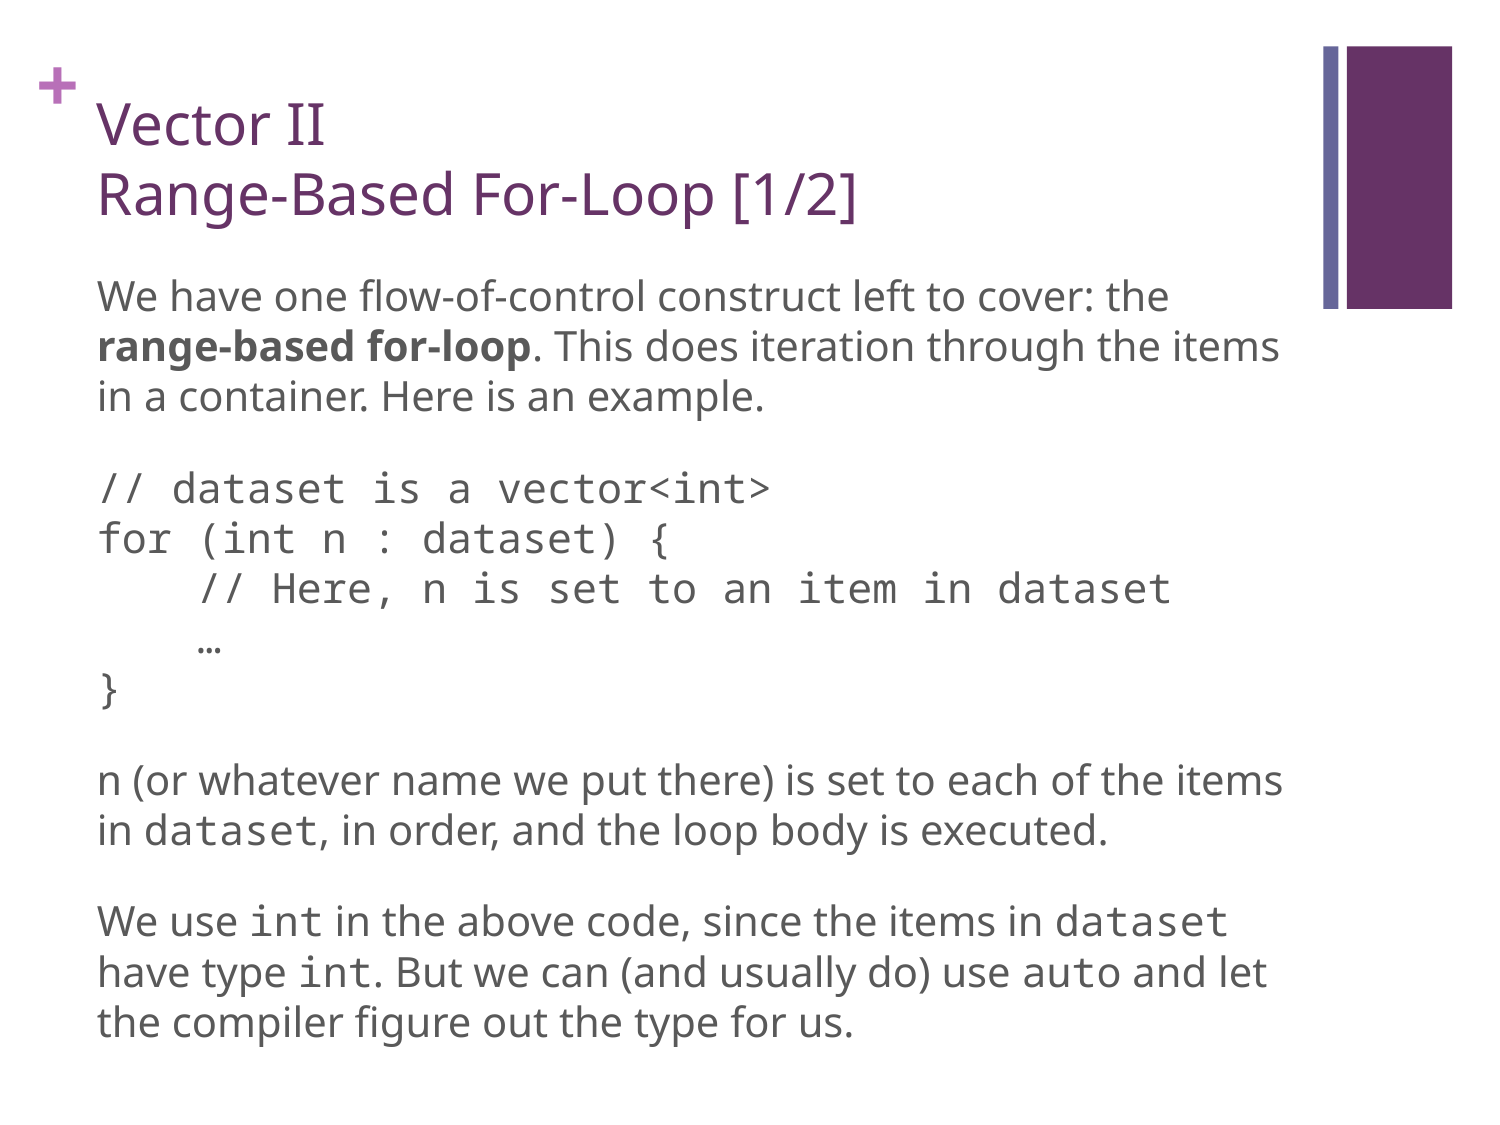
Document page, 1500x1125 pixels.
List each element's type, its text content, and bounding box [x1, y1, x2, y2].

title Vector II Range-Based For-Loop [1/2] [81, 79, 1322, 238]
list We have one flow-of-control construct left to cover: the range-based for-loop. This does iteration through the items in a container. Here is an example. // dataset is a vector<int> for (int n : dataset) { // Here, n is set to an item in dataset … } n (or whatever name we put there) is set to each of the items in dataset, in order, and the loop body is executed. We use int in the above code, since the items in dataset have type int. But we can (and usually do) use auto and let the compiler figure out the type for us. [81, 262, 1322, 1038]
